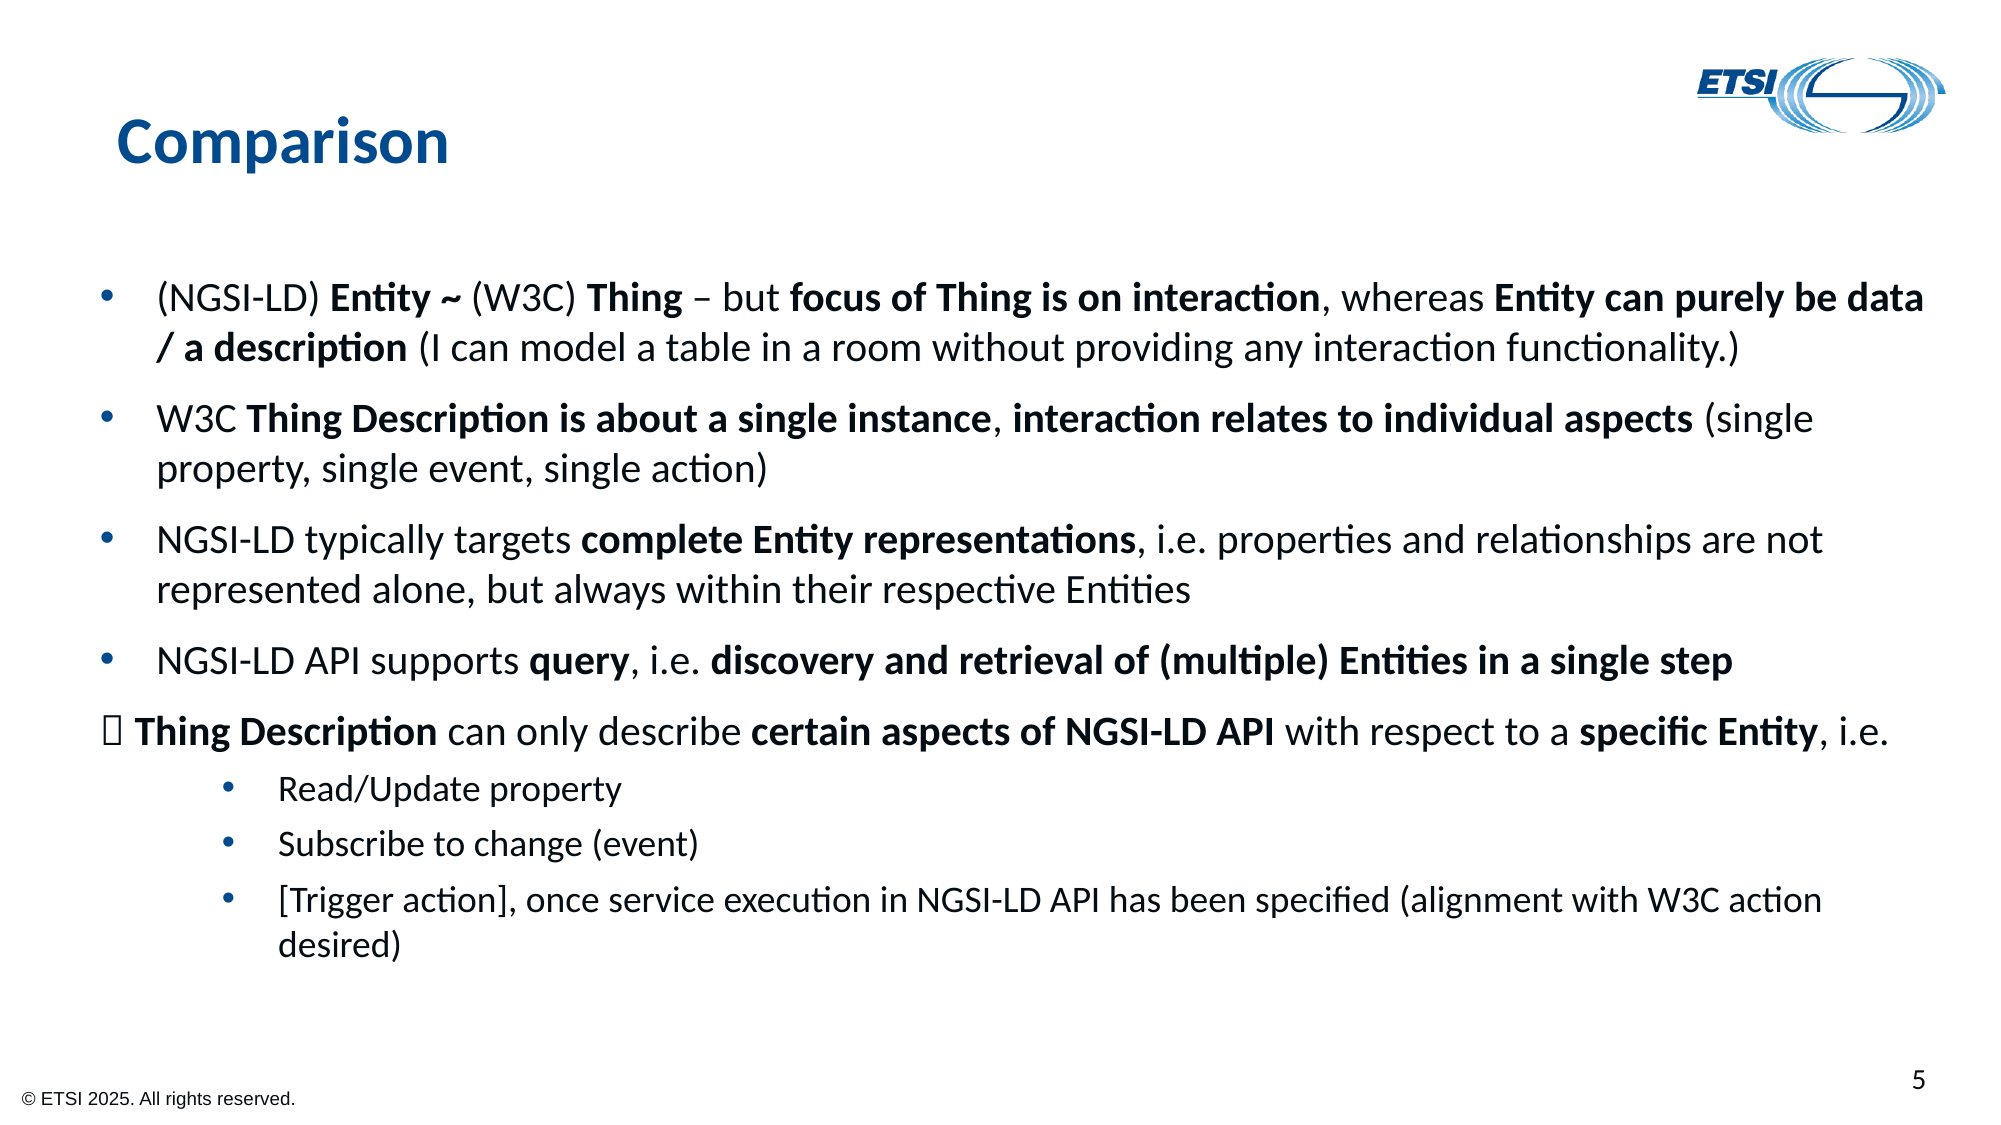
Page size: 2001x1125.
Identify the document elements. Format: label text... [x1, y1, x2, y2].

picture [1697, 58, 1946, 138]
title Comparison [100, 45, 1663, 188]
list (NGSI-LD) Entity ~ (W3C) Thing – but focus of Thing is on interaction, whereas Entity can purely be data / a description (I can model a table in a room without providing any interaction functionality.) W3C Thing Description is about a single instance, interaction relates to individual aspects (single property, single event, single action) NGSI-LD typically targets complete Entity representations, i.e. properties and relationships are not represented alone, but always within their respective Entities NGSI-LD API supports query, i.e. discovery and retrieval of (multiple) Entities in a single step  Thing Description can only describe certain aspects of NGSI-LD API with respect to a specific Entity, i.e. Read/Update property Subscribe to change (event) [Trigger action], once service execution in NGSI-LD API has been specified (alignment with W3C action desired) [100, 262, 1942, 1031]
